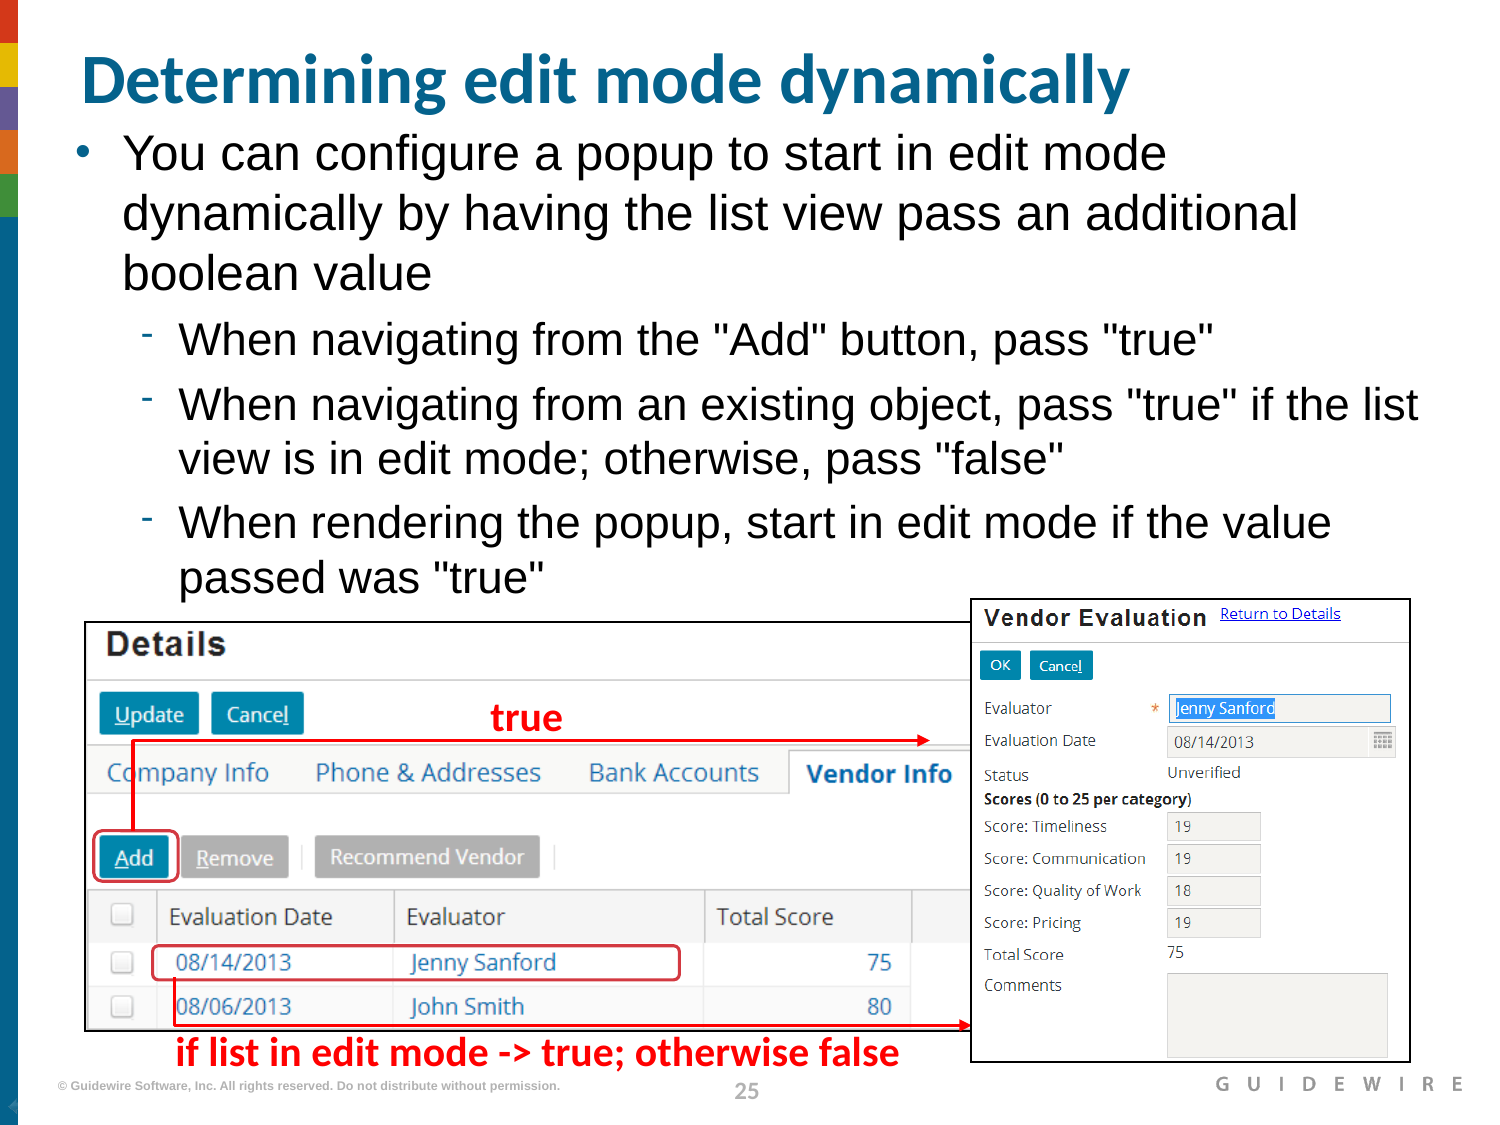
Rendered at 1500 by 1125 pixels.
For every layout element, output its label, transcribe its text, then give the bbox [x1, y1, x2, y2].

list You can configure a popup to start in edit mode dynamically by having the list view pass an additional boolean value When navigating from the "Add" button, pass "true" When navigating from an existing object, pass "true" if the list view is in edit mode; otherwise, pass "false" When rendering the popup, start in edit mode if the value passed was "true" [75, 120, 1440, 621]
picture [86, 599, 1410, 1062]
text_box if list in edit mode -> true; otherwise false [152, 1039, 924, 1081]
picture [0, 0, 18, 216]
picture [1215, 1073, 1480, 1096]
picture [10, 1101, 18, 1111]
title Determining edit mode dynamically [81, 19, 1446, 142]
